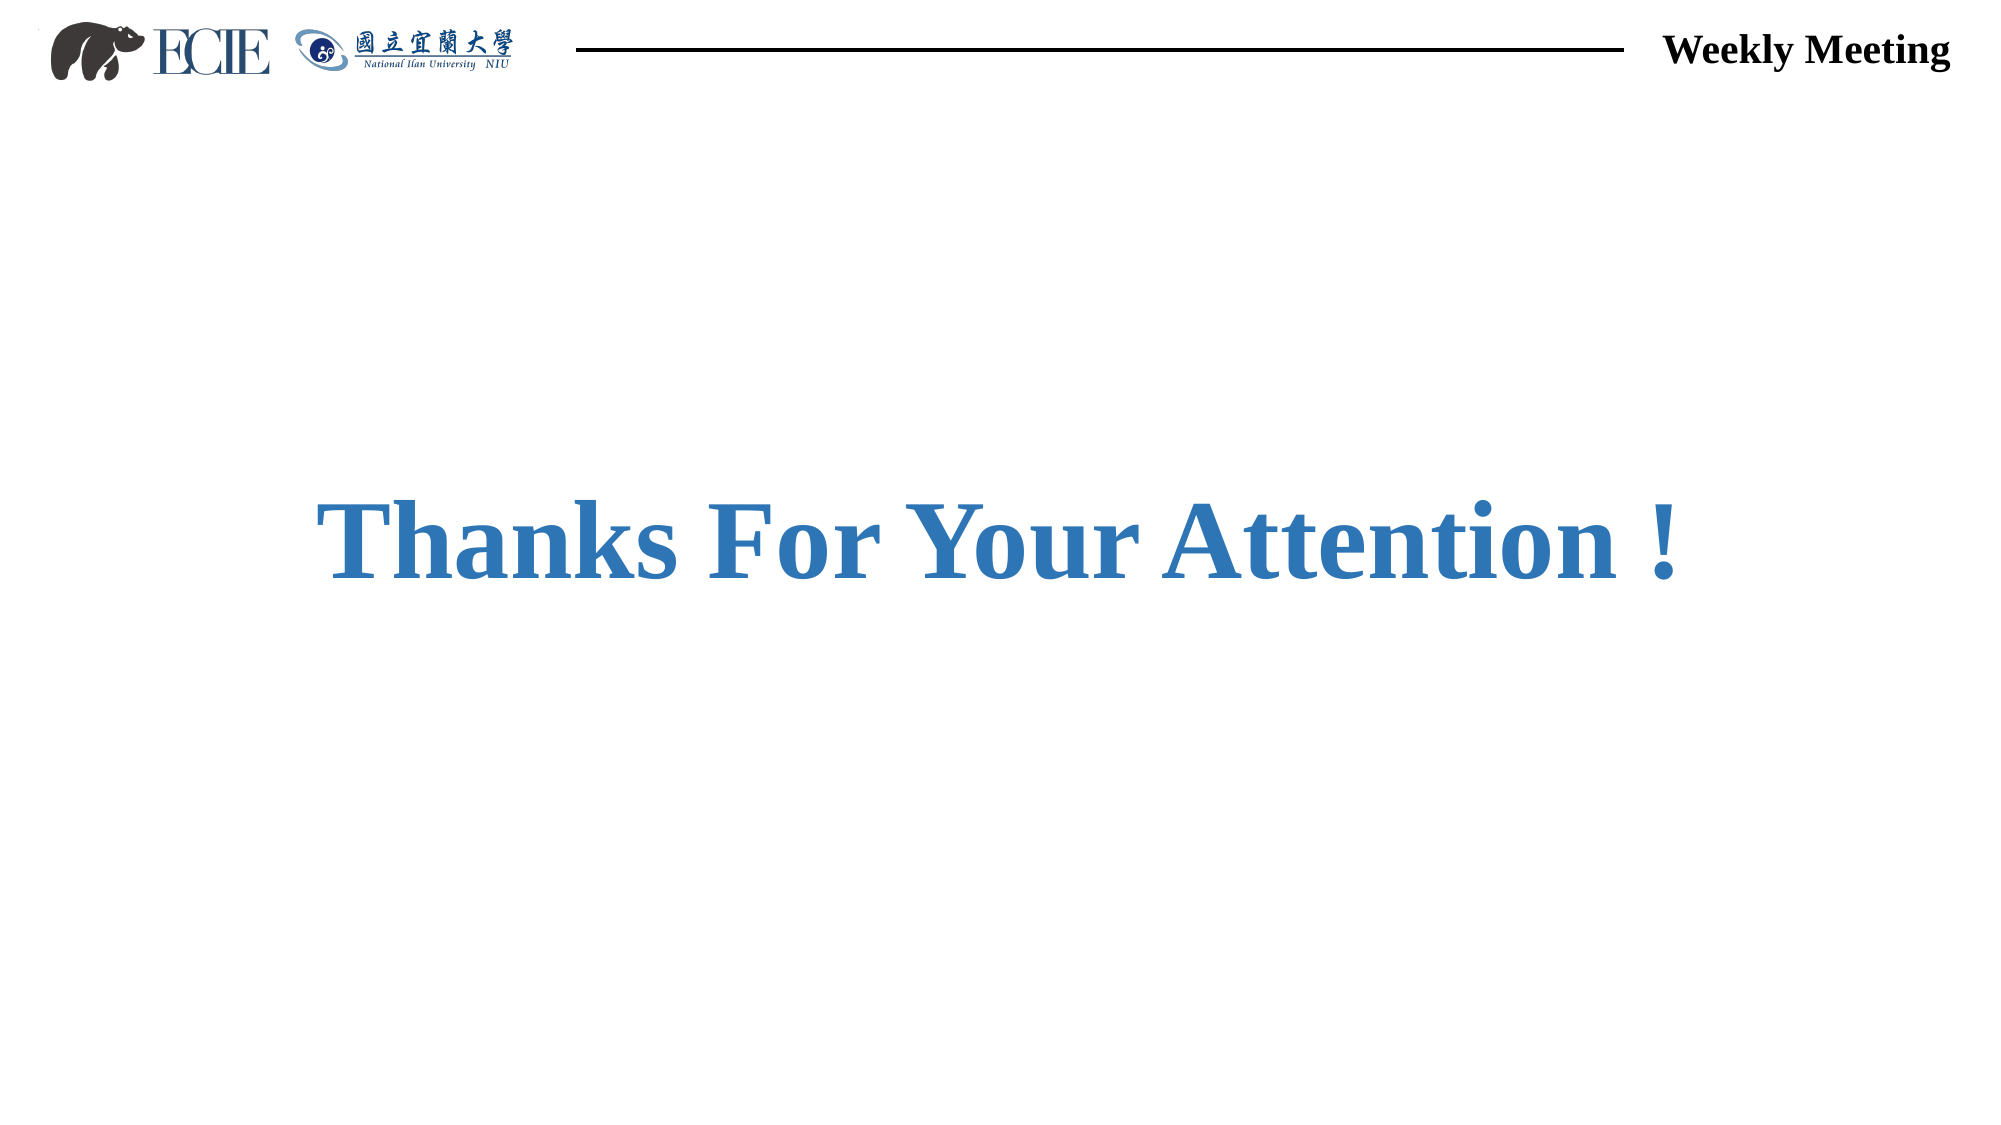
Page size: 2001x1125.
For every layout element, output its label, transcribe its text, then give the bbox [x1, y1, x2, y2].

text_box Thanks For Your Attention ! [301, 458, 1699, 609]
picture [38, 22, 270, 81]
picture [288, 18, 520, 82]
